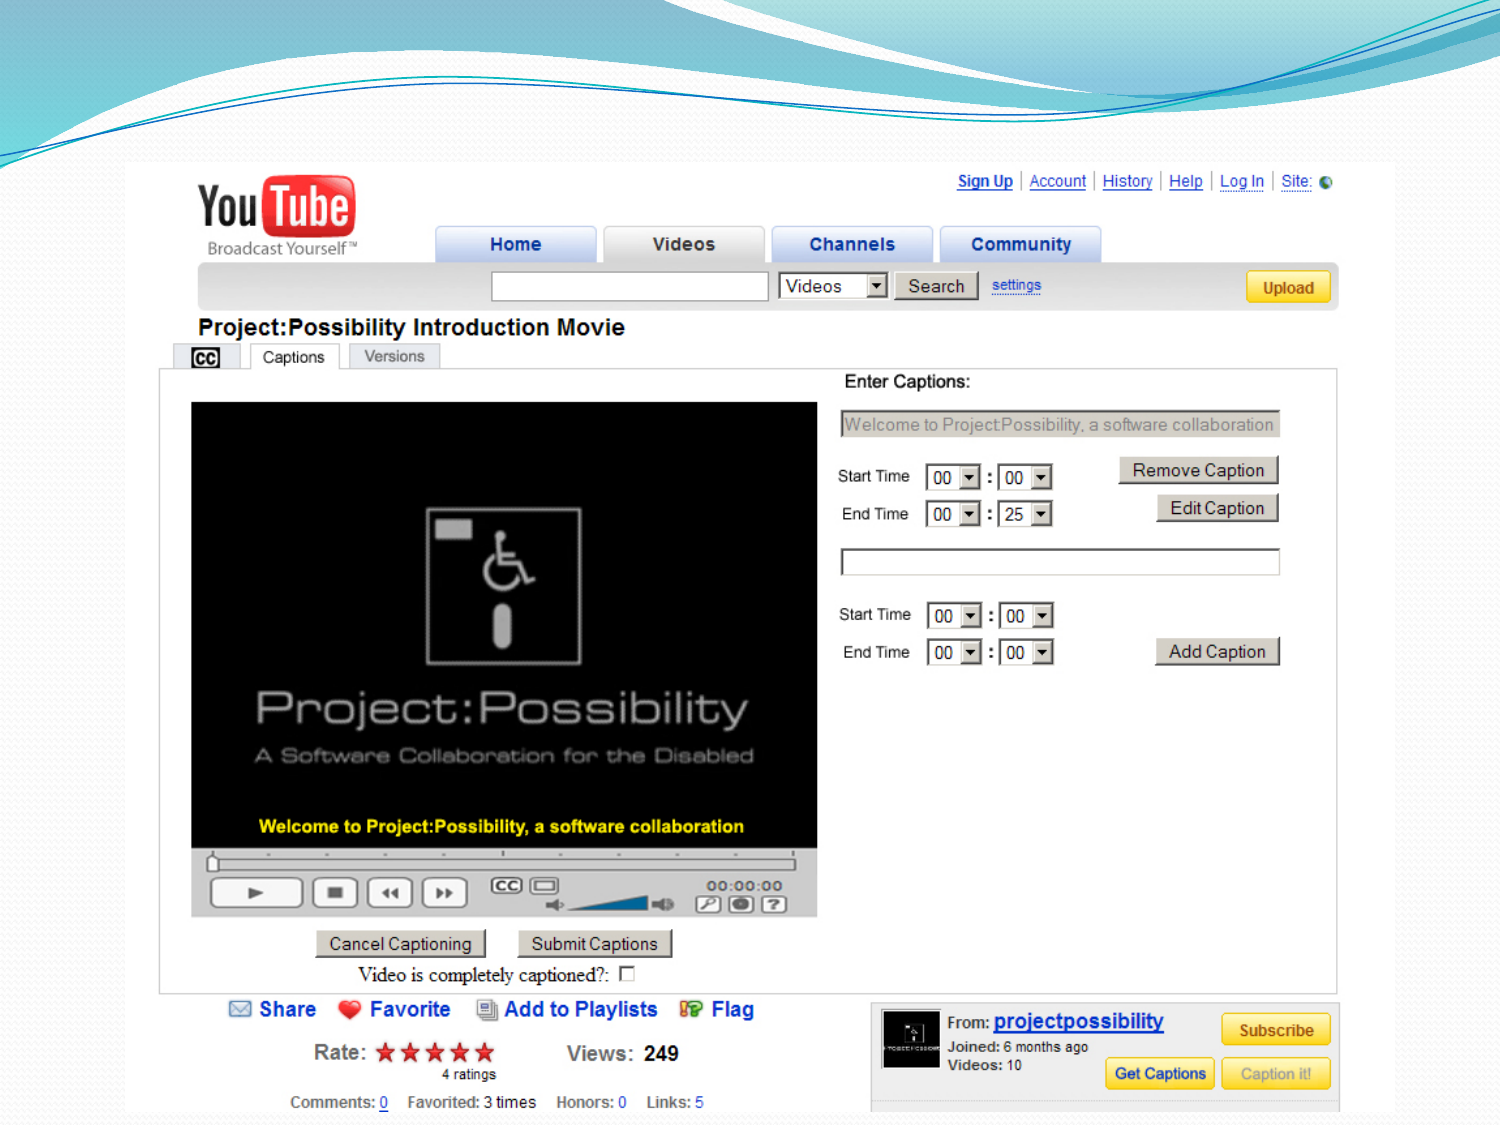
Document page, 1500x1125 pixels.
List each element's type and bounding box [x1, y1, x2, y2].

list [124, 162, 1395, 1112]
